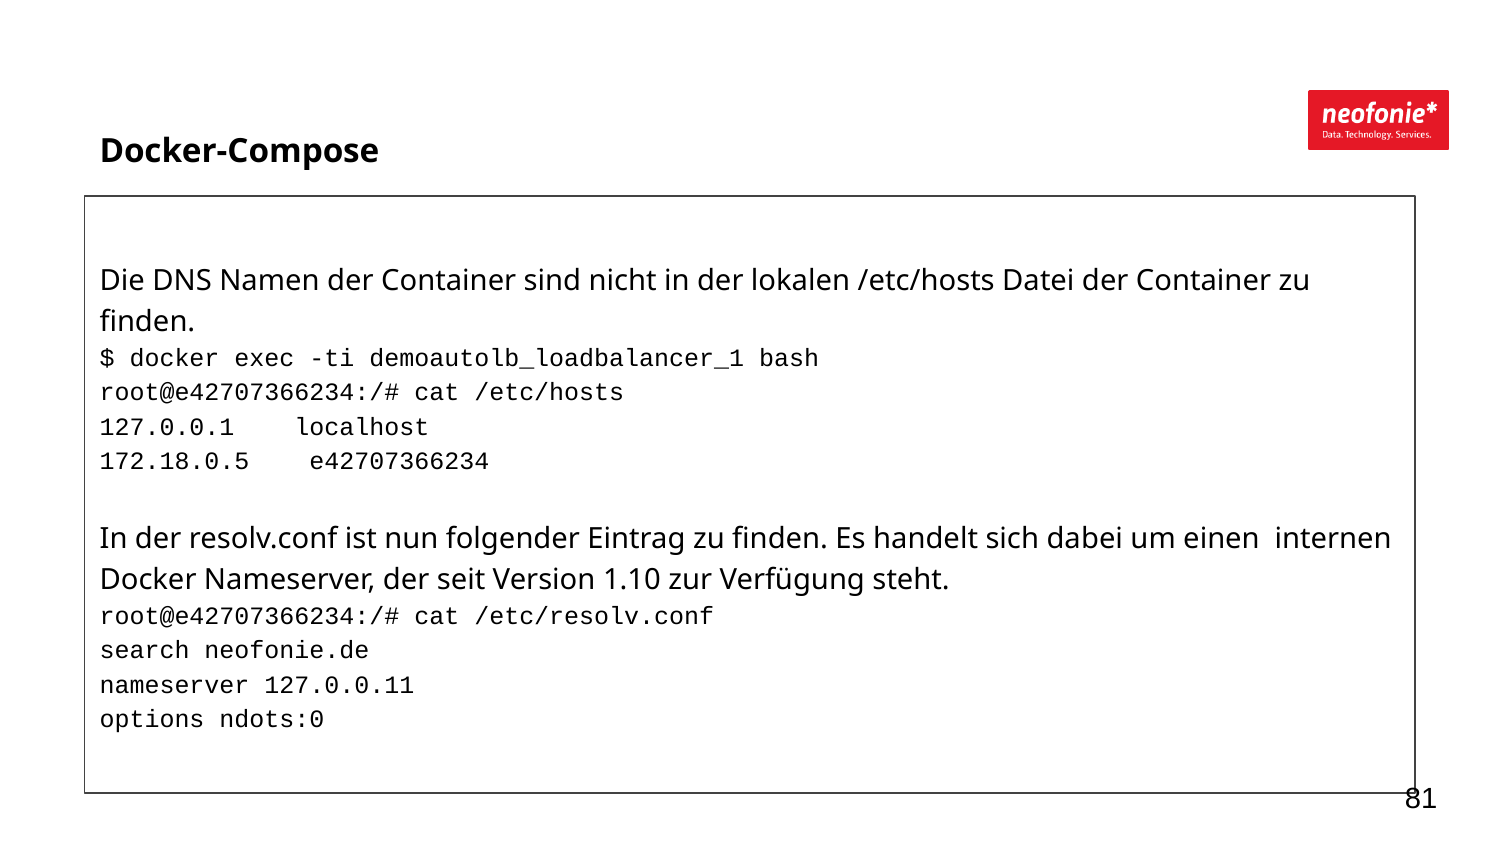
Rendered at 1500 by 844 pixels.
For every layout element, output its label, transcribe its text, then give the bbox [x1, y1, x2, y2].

picture [1308, 90, 1449, 150]
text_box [84, 116, 1416, 794]
slide_number ‹#› [1389, 764, 1480, 830]
